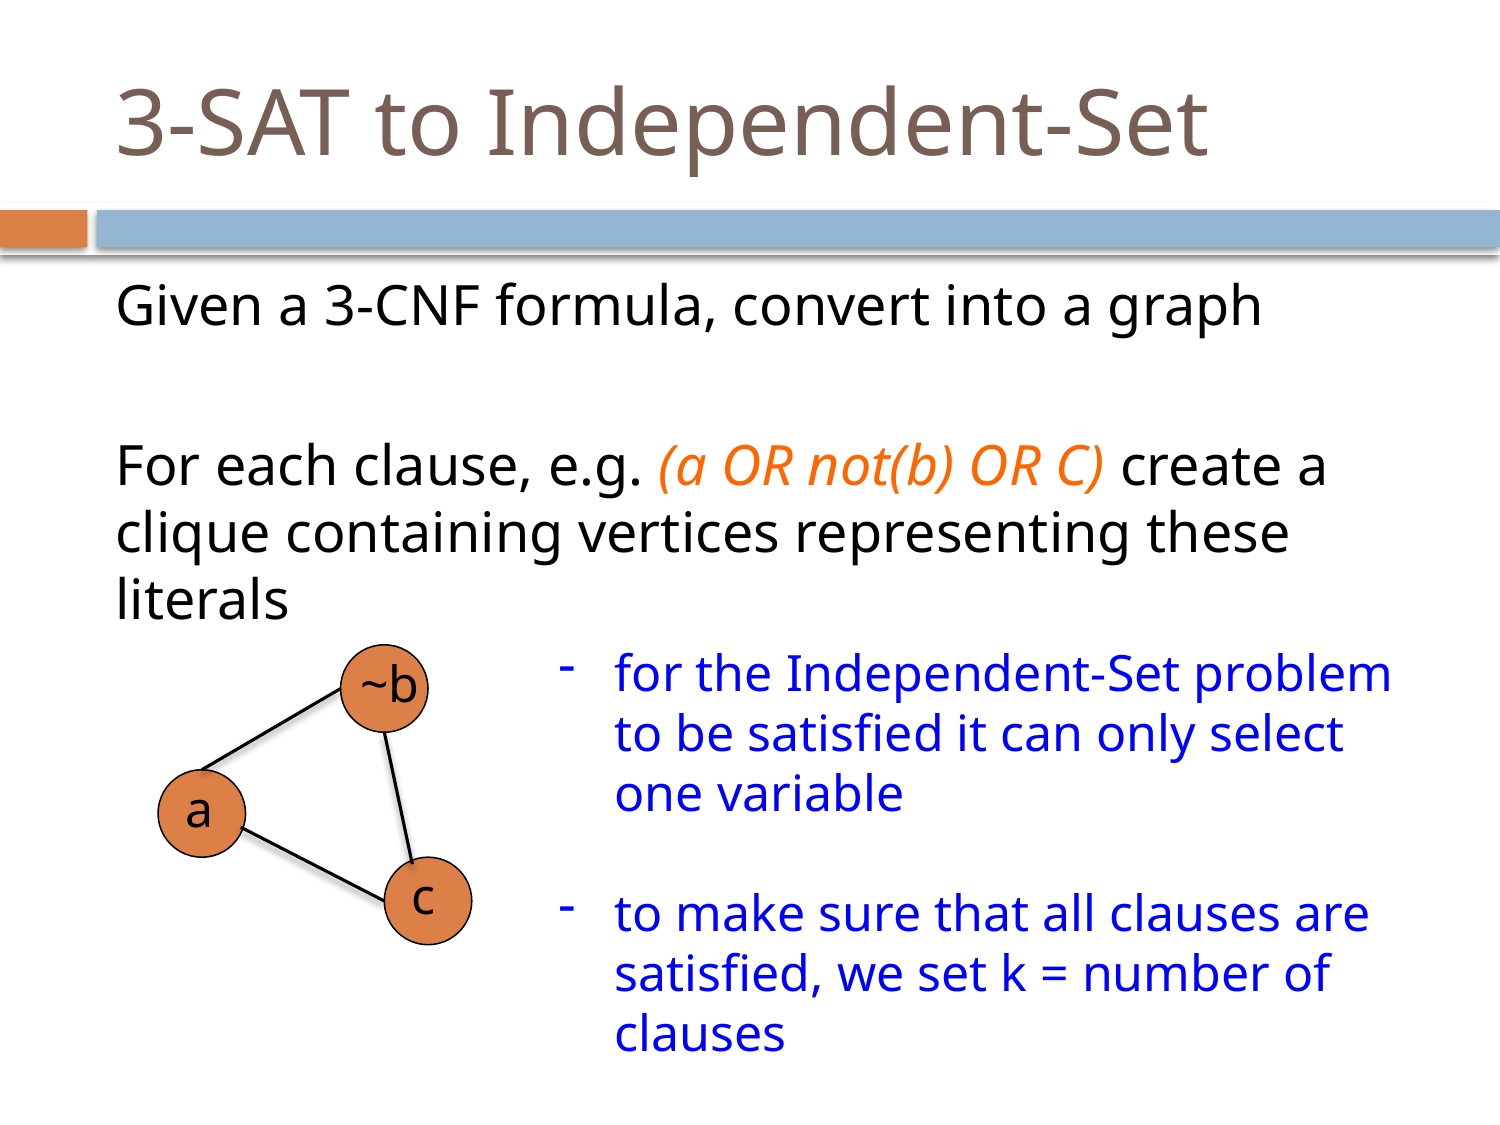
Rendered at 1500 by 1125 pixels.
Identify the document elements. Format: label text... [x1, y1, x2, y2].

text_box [383, 856, 473, 945]
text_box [383, 731, 413, 865]
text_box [240, 826, 385, 902]
list Given a 3-CNF formula, convert into a graph For each clause, e.g. (a OR not(b) OR C) create a clique containing vertices representing these literals [100, 262, 1438, 638]
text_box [340, 644, 472, 733]
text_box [201, 688, 341, 770]
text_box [157, 769, 246, 858]
text_box for the Independent-Set problem to be satisfied it can only select one variable to make sure that all clauses are satisfied, we set k = number of clauses [543, 633, 1438, 1069]
title 3-SAT to Independent-Set [100, 37, 1438, 200]
